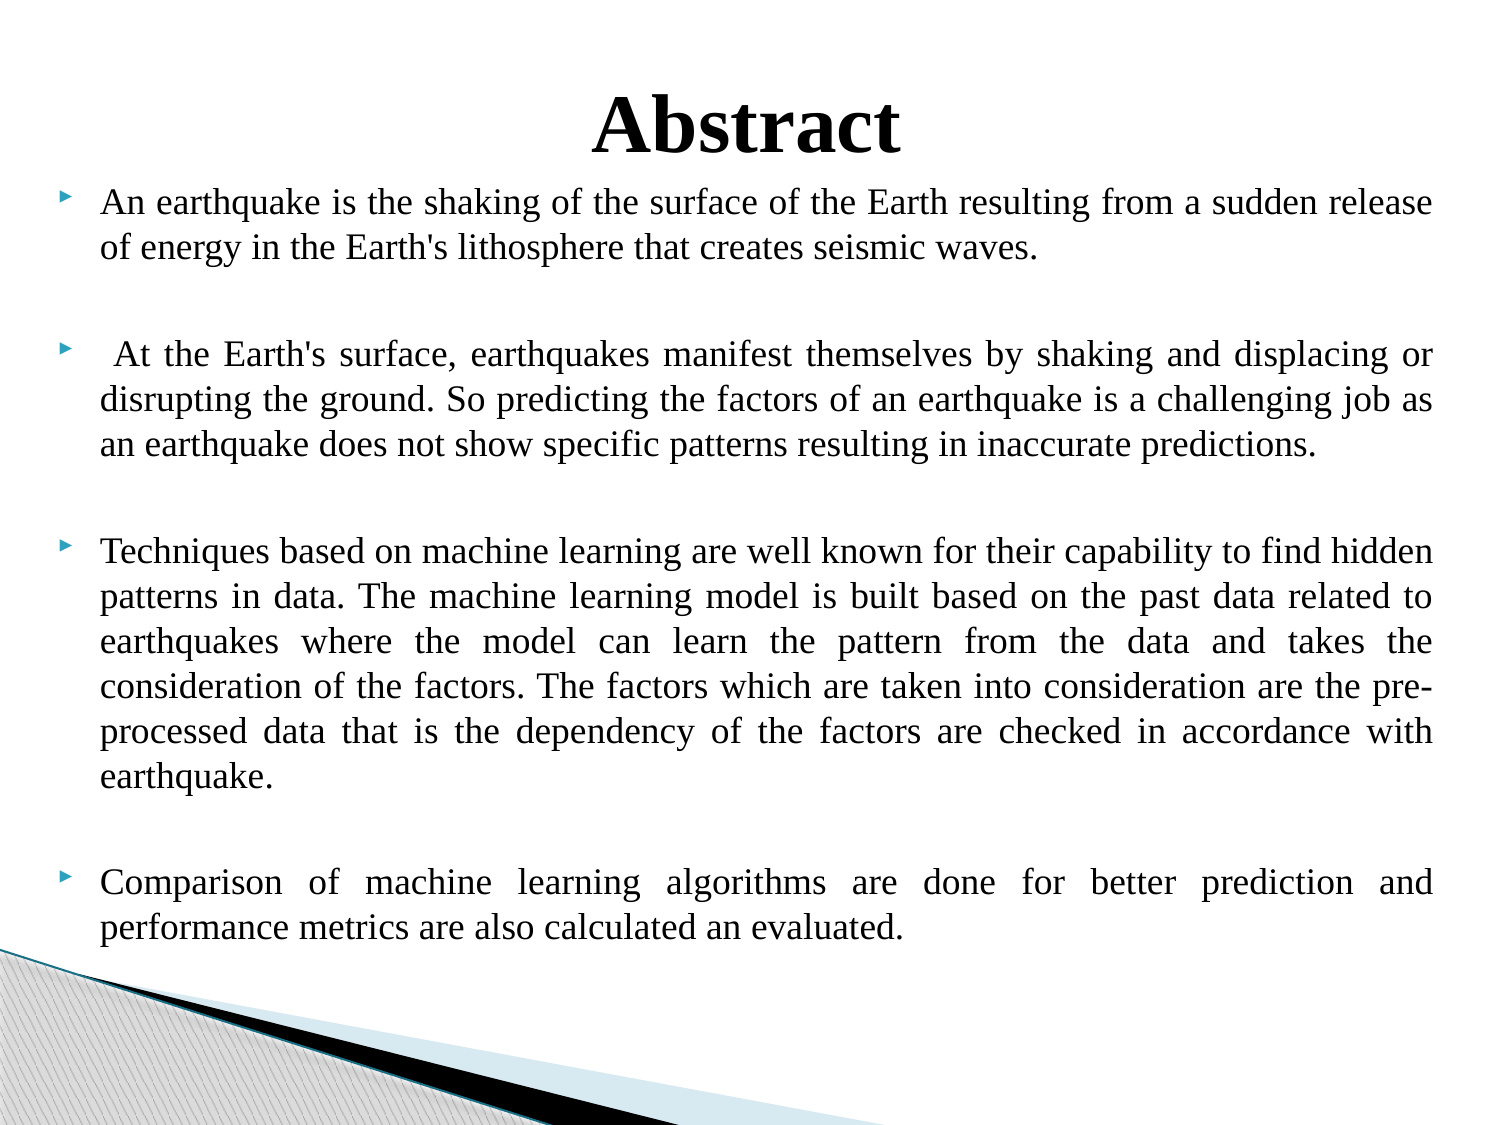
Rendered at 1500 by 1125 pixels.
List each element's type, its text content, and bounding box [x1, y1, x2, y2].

list Abstract An earthquake is the shaking of the surface of the Earth resulting from a sudden release of energy in the Earth's lithosphere that creates seismic waves. At the Earth's surface, earthquakes manifest themselves by shaking and displacing or disrupting the ground. So predicting the factors of an earthquake is a challenging job as an earthquake does not show specific patterns resulting in inaccurate predictions. Techniques based on machine learning are well known for their capability to find hidden patterns in data. The machine learning model is built based on the past data related to earthquakes where the model can learn the pattern from the data and takes the consideration of the factors. The factors which are taken into consideration are the pre-processed data that is the dependency of the factors are checked in accordance with earthquake. Comparison of machine learning algorithms are done for better prediction and performance metrics are also calculated an evaluated. [24, 61, 1450, 1112]
